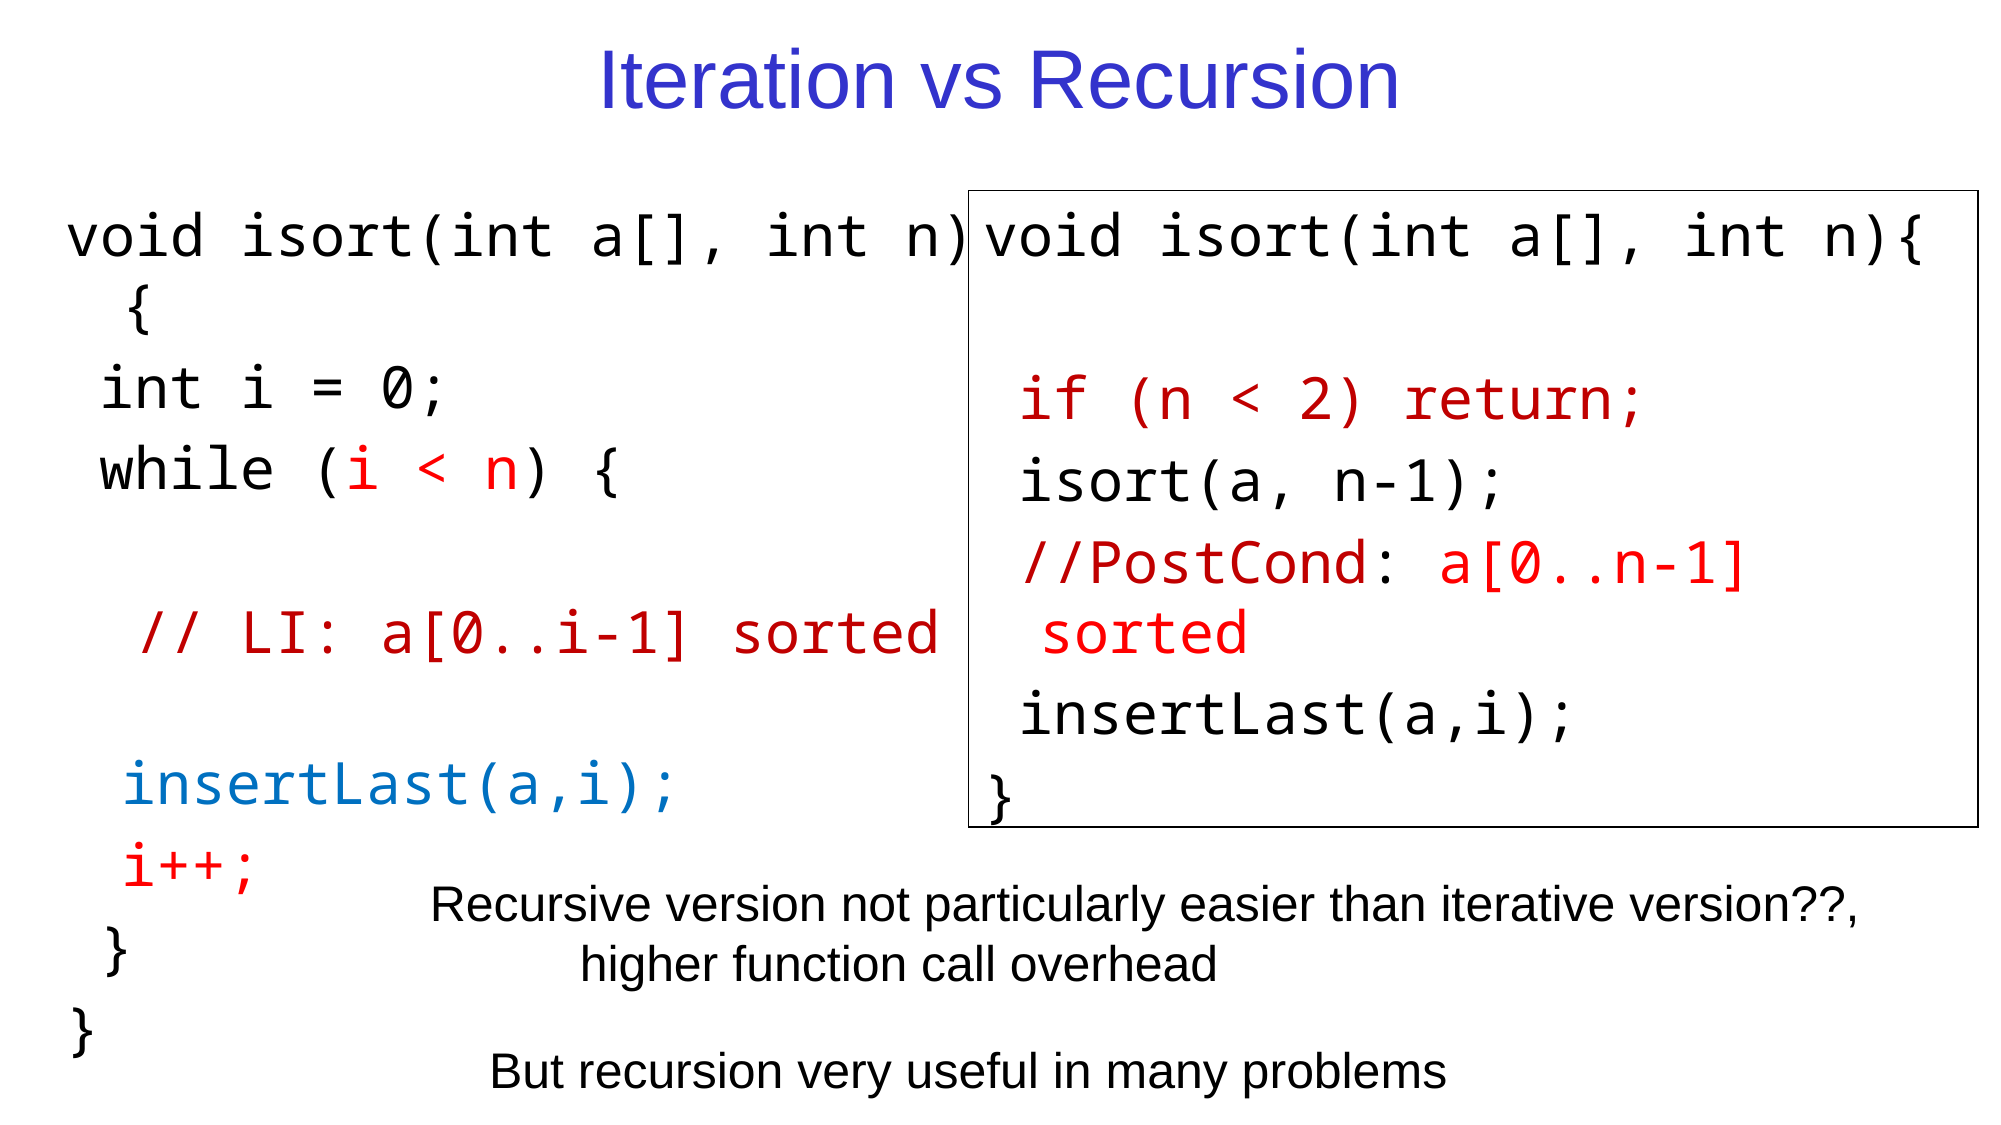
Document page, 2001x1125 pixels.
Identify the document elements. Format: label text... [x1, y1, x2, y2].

text_box But recursion very useful in many problems [474, 1030, 1463, 1106]
text_box void isort(int a[], int n){ int i = 0; while (i < n) { // LI: a[0..i-1] sorted insertLast(a,i); i++; } } [50, 190, 990, 943]
text_box void isort(int a[], int n){ if (n < 2) return; isort(a, n-1); //PostCond: a[0..n-1] sorted insertLast(a,i); } [968, 190, 1978, 828]
text_box Recursive version not particularly easier than iterative version??, higher function call overhead [415, 864, 1890, 1000]
title Iteration vs Recursion [50, 24, 1950, 125]
